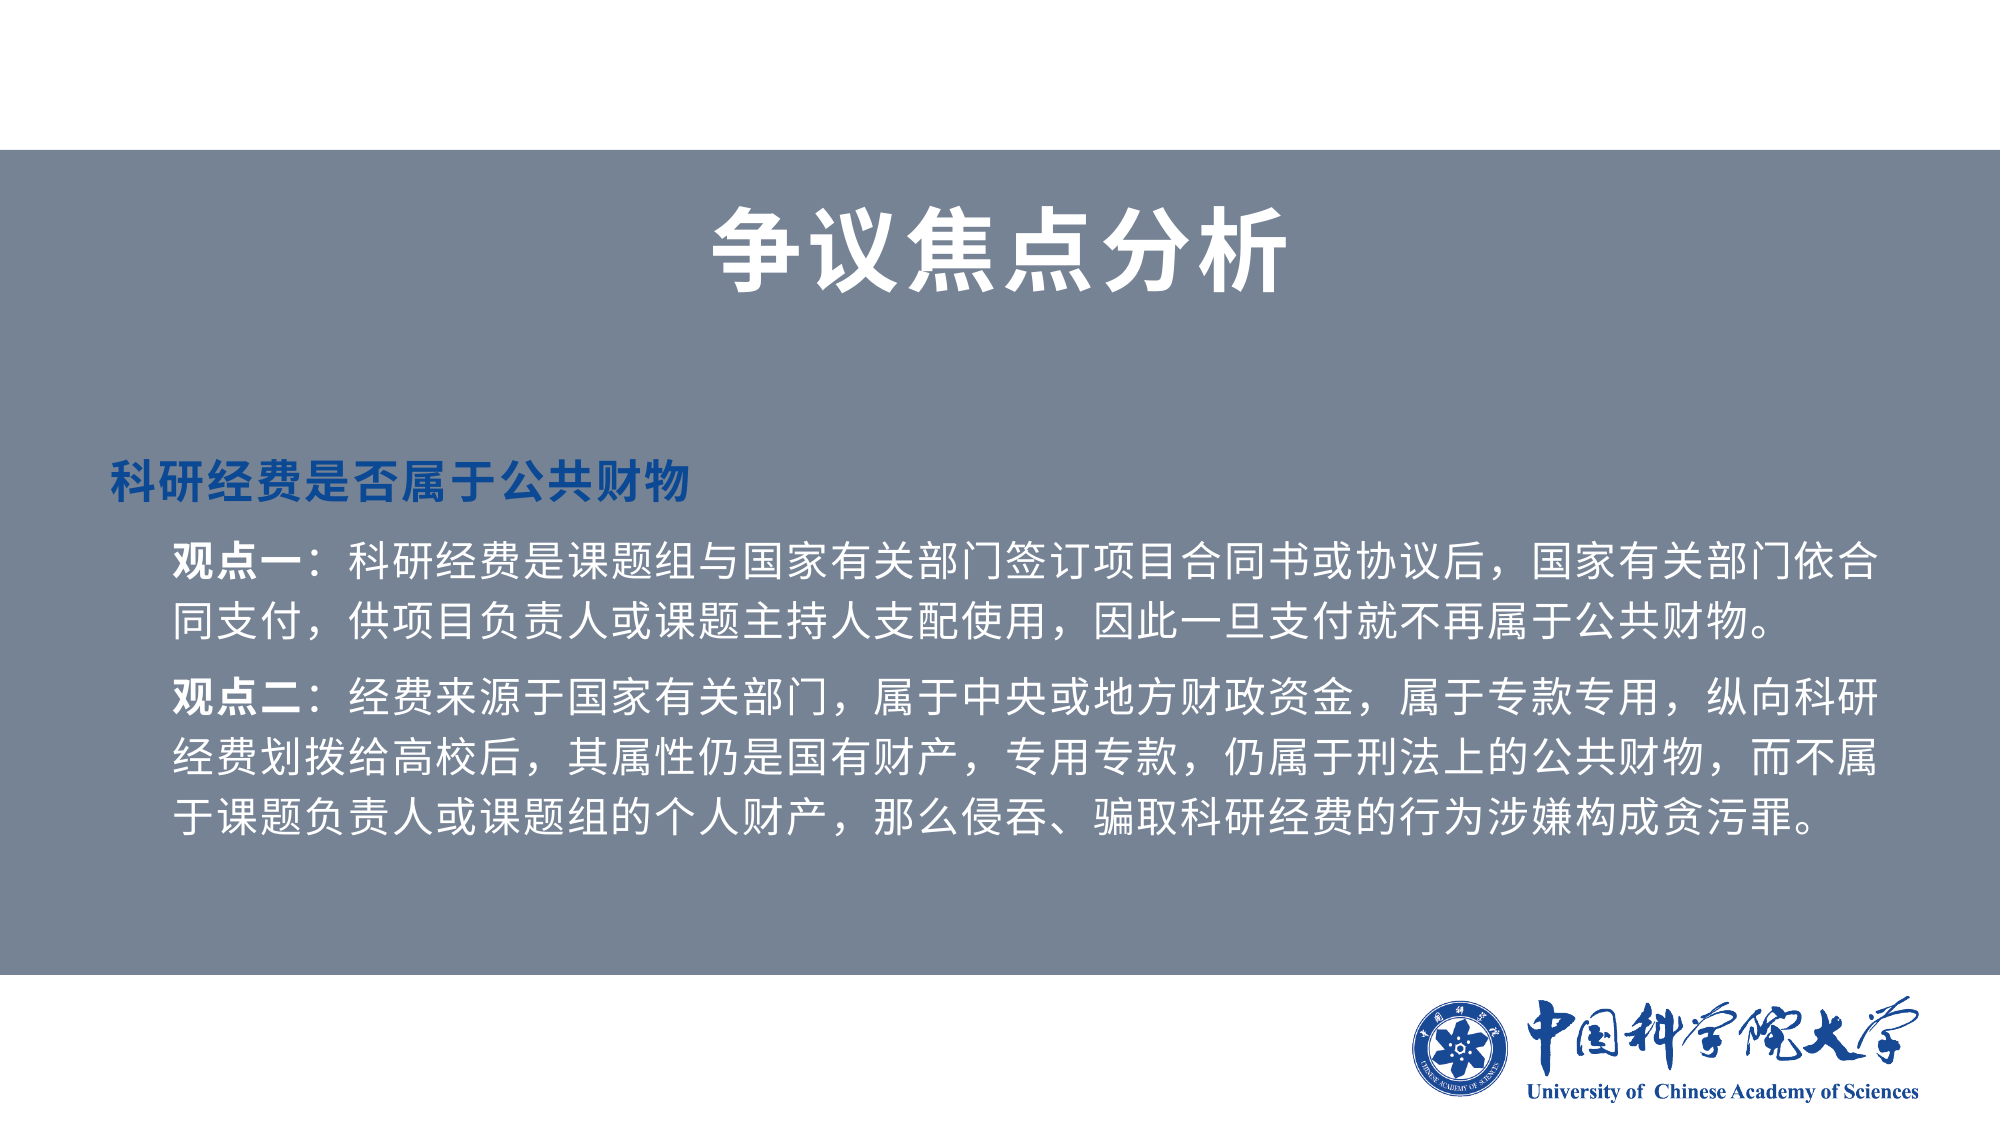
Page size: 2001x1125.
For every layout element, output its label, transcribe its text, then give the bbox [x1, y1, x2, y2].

text_box 科研经费是否属于公共财物 观点一：科研经费是课题组与国家有关部门签订项目合同书或协议后，国家有关部门依合同支付，供项目负责人或课题主持人支配使用，因此一旦支付就不再属于公共财物。 观点二：经费来源于国家有关部门，属于中央或地方财政资金，属于专款专用，纵向科研经费划拨给高校后，其属性仍是国有财产，专用专款，仍属于刑法上的公共财物，而不属于课题负责人或课题组的个人财产，那么侵吞、骗取科研经费的行为涉嫌构成贪污罪。 [99, 437, 1900, 863]
text_box [0, 149, 2000, 976]
picture [1412, 996, 1919, 1103]
text_box 争议焦点分析 [99, 181, 1900, 307]
